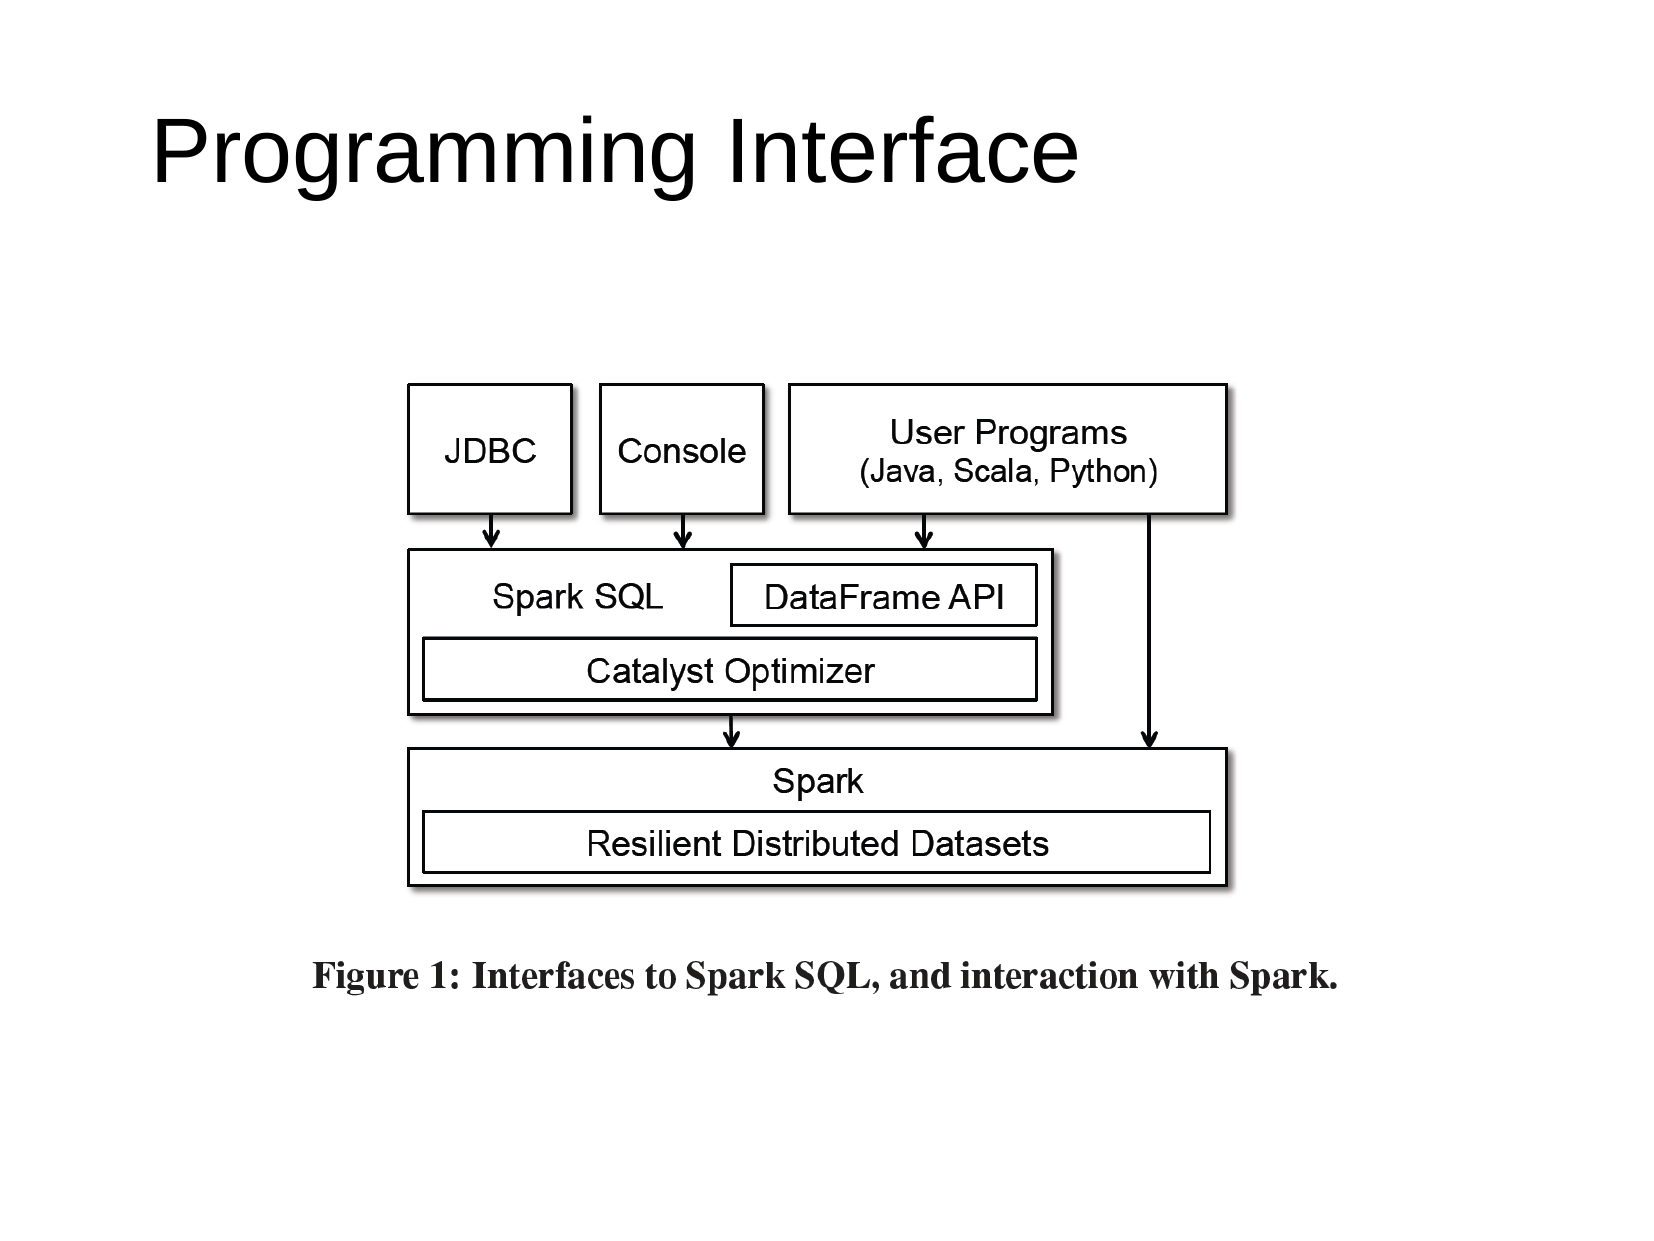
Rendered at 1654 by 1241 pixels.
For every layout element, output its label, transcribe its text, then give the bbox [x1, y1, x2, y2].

title Programming Interface [0, 49, 1489, 257]
picture [255, 320, 1398, 1021]
